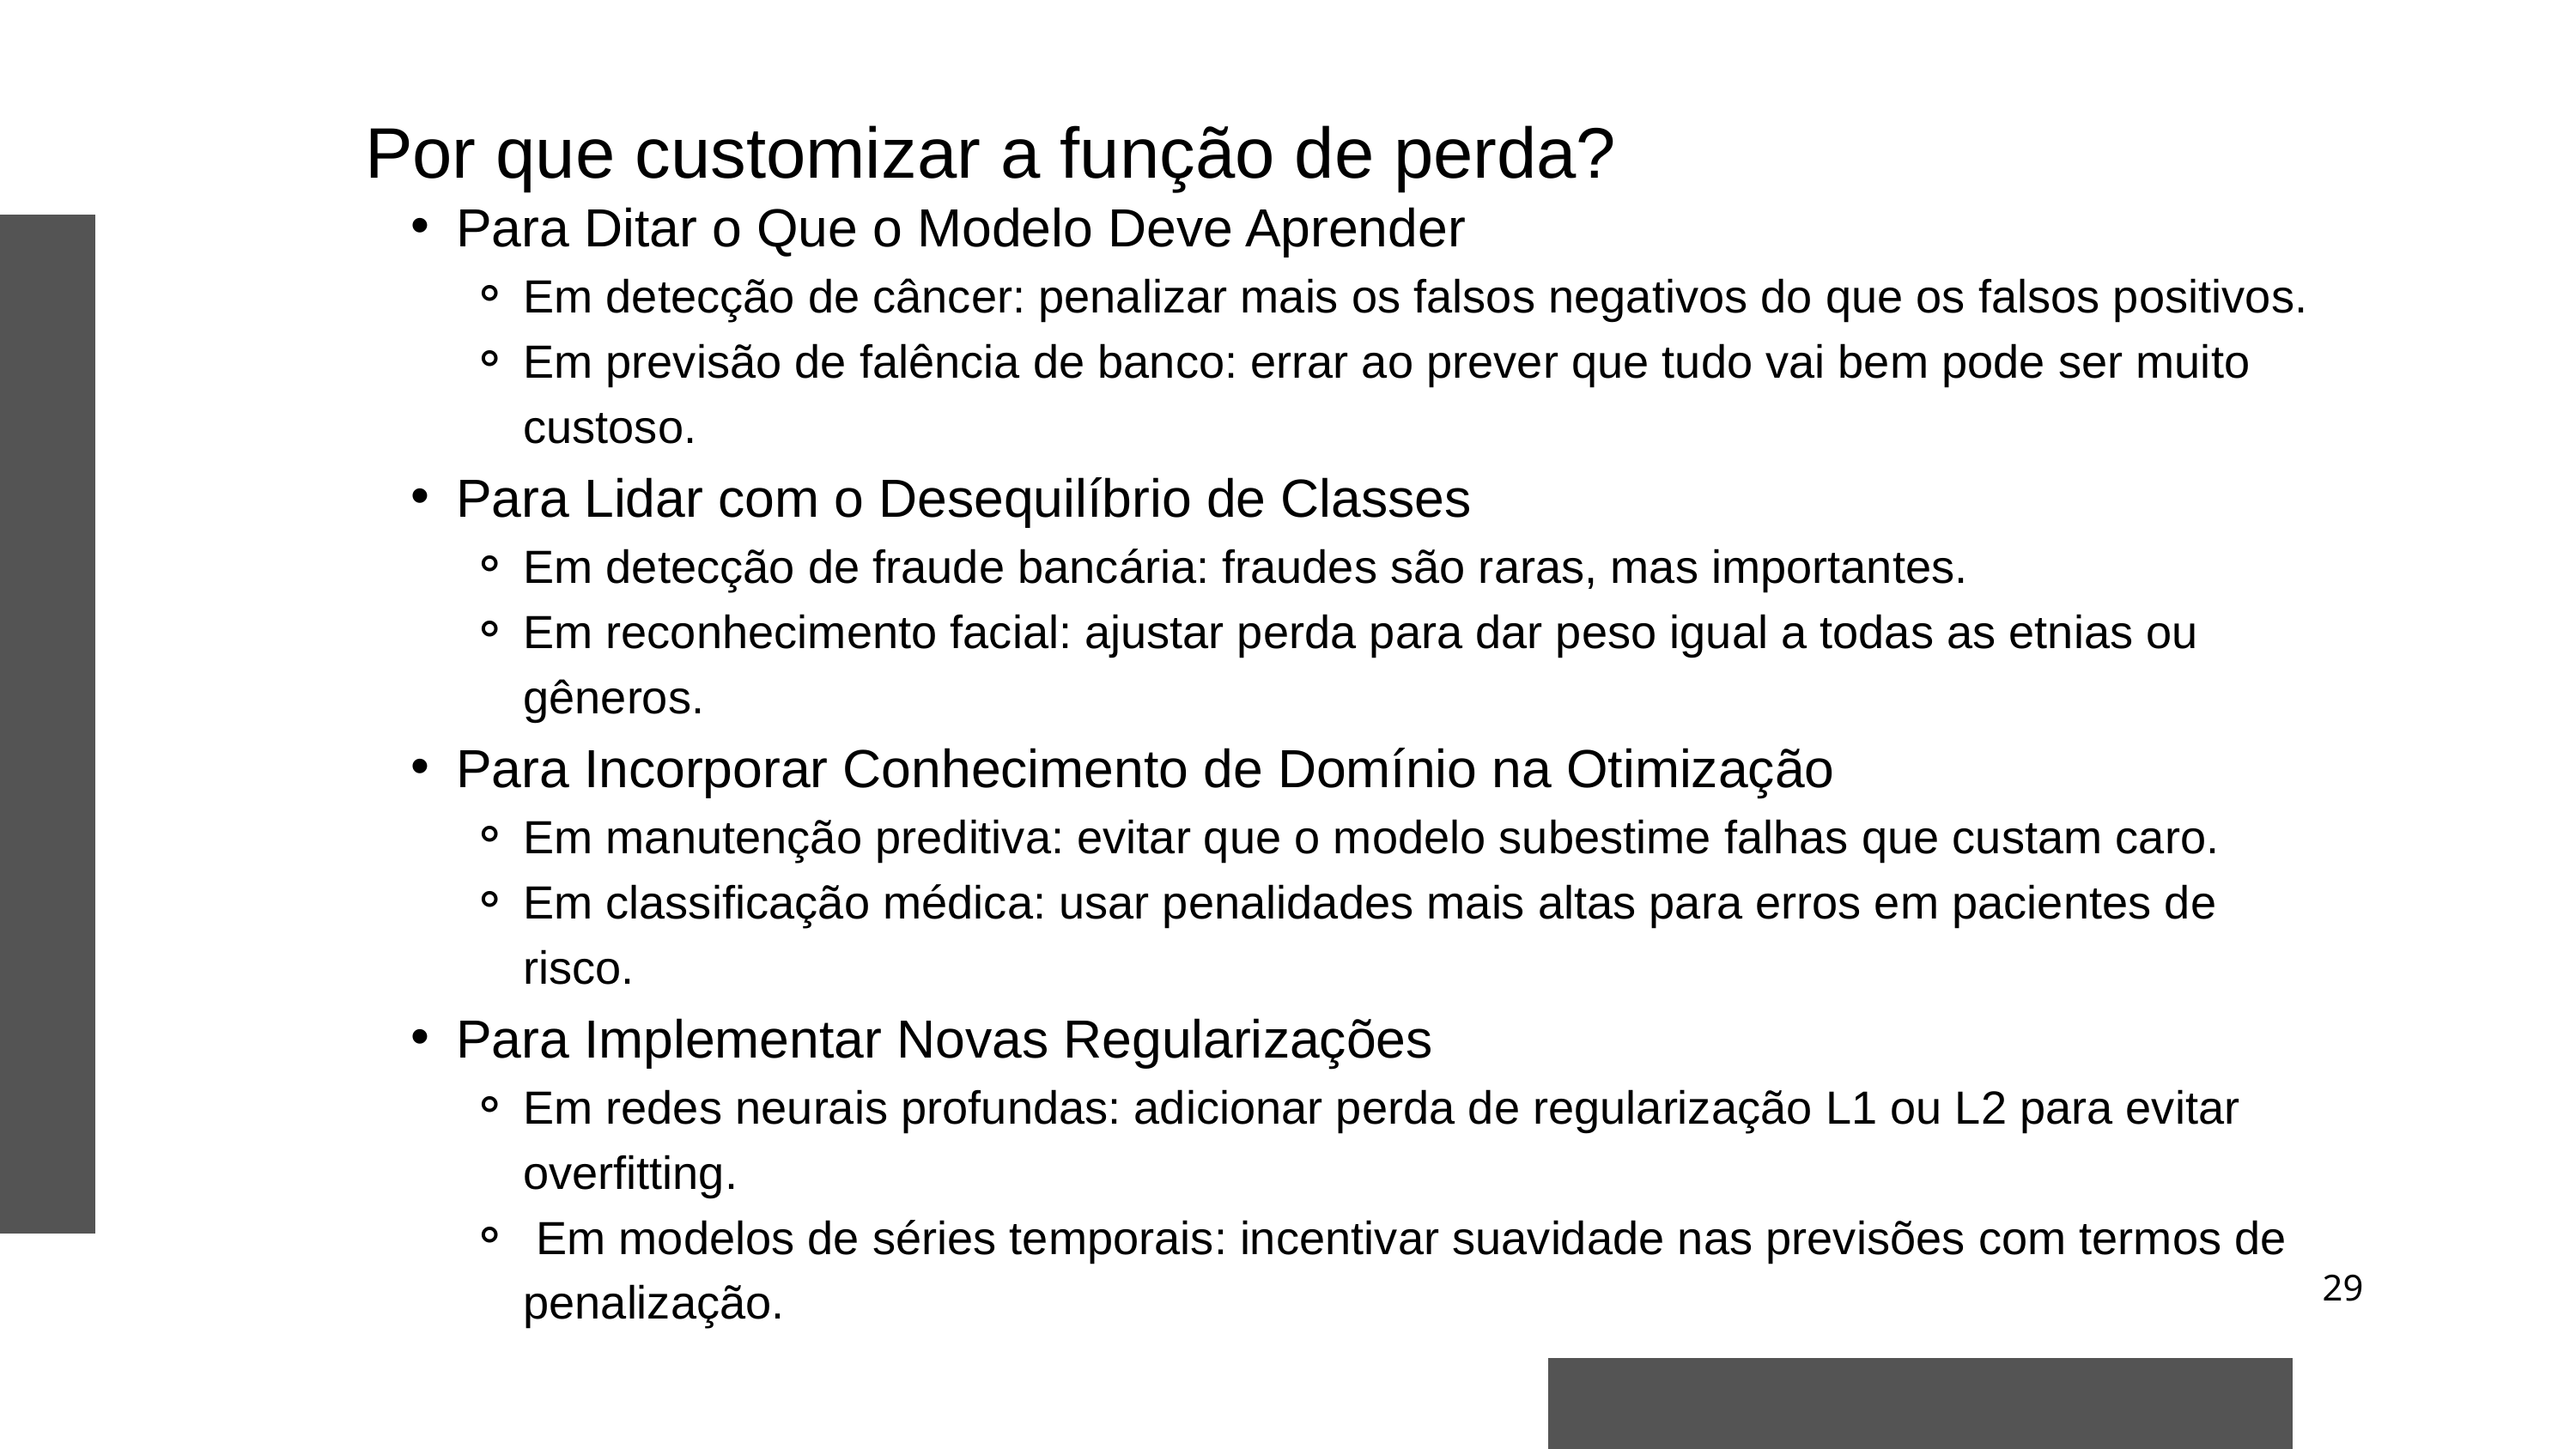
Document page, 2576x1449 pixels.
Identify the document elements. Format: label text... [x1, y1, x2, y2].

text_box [1548, 1358, 2293, 1449]
text_box Para Ditar o Que o Modelo Deve Aprender Em detecção de câncer: penalizar mais os falsos negativos do que os falsos positivos. Em previsão de falência de banco: errar ao prever que tudo vai bem pode ser muito custoso. Para Lidar com o Desequilíbrio de Classes Em detecção de fraude bancária: fraudes são raras, mas importantes. Em reconhecimento facial: ajustar perda para dar peso igual a todas as etnias ou gêneros. Para Incorporar Conhecimento de Domínio na Otimização Em manutenção preditiva: evitar que o modelo subestime falhas que custam caro. Em classificação médica: usar penalidades mais altas para erros em pacientes de risco. Para Implementar Novas Regularizações Em redes neurais profundas: adicionar perda de regularização L1 ou L2 para evitar overfitting. Em modelos de séries temporais: incentivar suavidade nas previsões com termos de penalização. [365, 192, 2316, 1424]
text_box 29 [2254, 1257, 2432, 1308]
text_box Por que customizar a função de perda? [365, 92, 2316, 192]
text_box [0, 214, 96, 1234]
